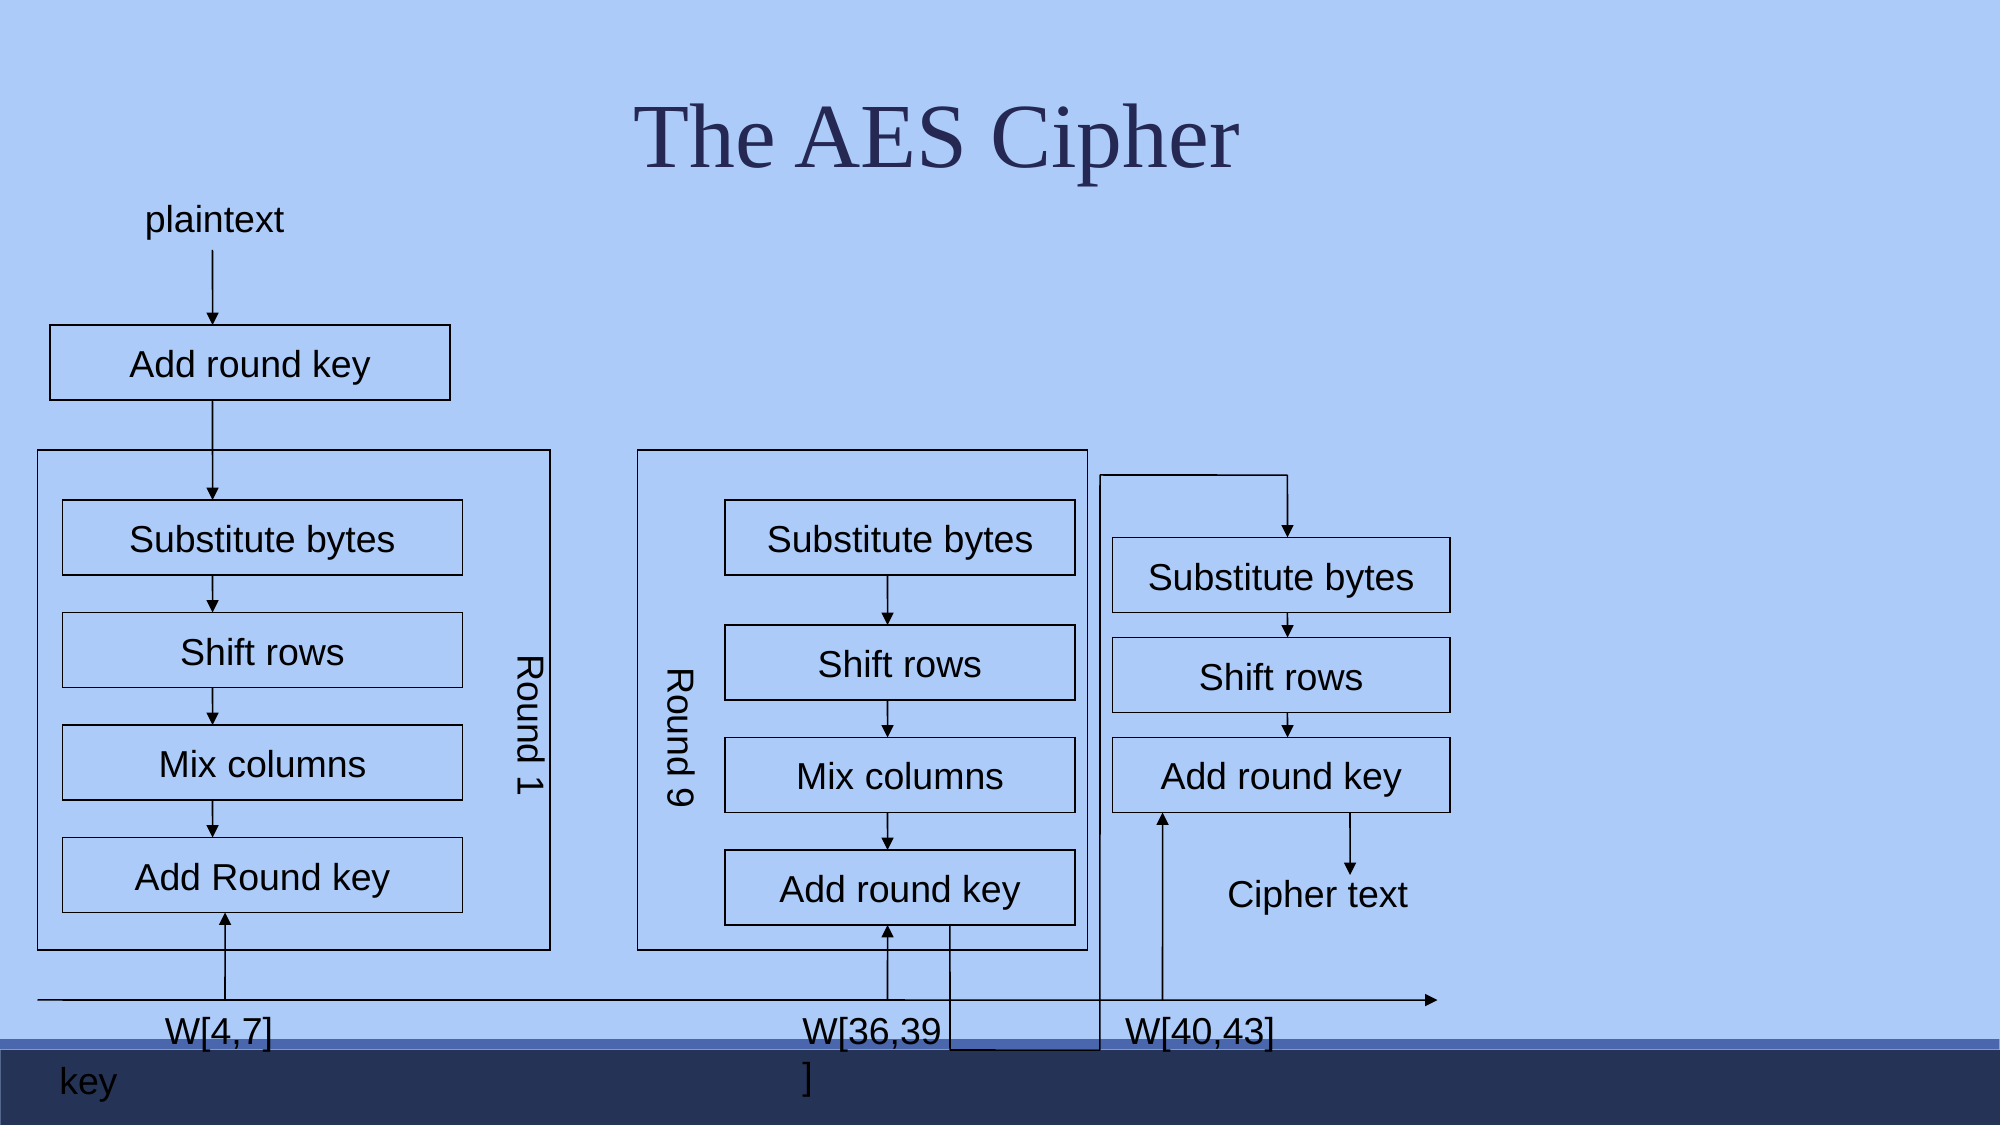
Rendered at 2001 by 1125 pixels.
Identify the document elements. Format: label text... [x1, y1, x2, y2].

text_box plaintext [130, 187, 300, 248]
text_box [1290, 993, 1438, 1007]
text_box Round 9 [652, 652, 713, 824]
text_box Round 1 [502, 639, 563, 811]
text_box Shift rows [1112, 637, 1450, 713]
text_box [1281, 474, 1294, 538]
text_box [206, 249, 219, 325]
text_box Cipher text [1212, 862, 1466, 923]
text_box The AES Cipher [299, 37, 1575, 225]
text_box W[36,39] [787, 999, 963, 1105]
text_box W[4,7] [149, 999, 300, 1060]
text_box Substitute bytes [1112, 537, 1450, 613]
text_box [37, 450, 550, 950]
text_box Add round key [1112, 737, 1450, 813]
text_box Add round key [50, 324, 450, 400]
text_box key [44, 1049, 133, 1110]
text_box [637, 450, 1088, 950]
text_box [1281, 612, 1294, 638]
text_box W[40,43] [1110, 999, 1290, 1060]
text_box [1281, 712, 1294, 738]
text_box [1156, 812, 1169, 999]
